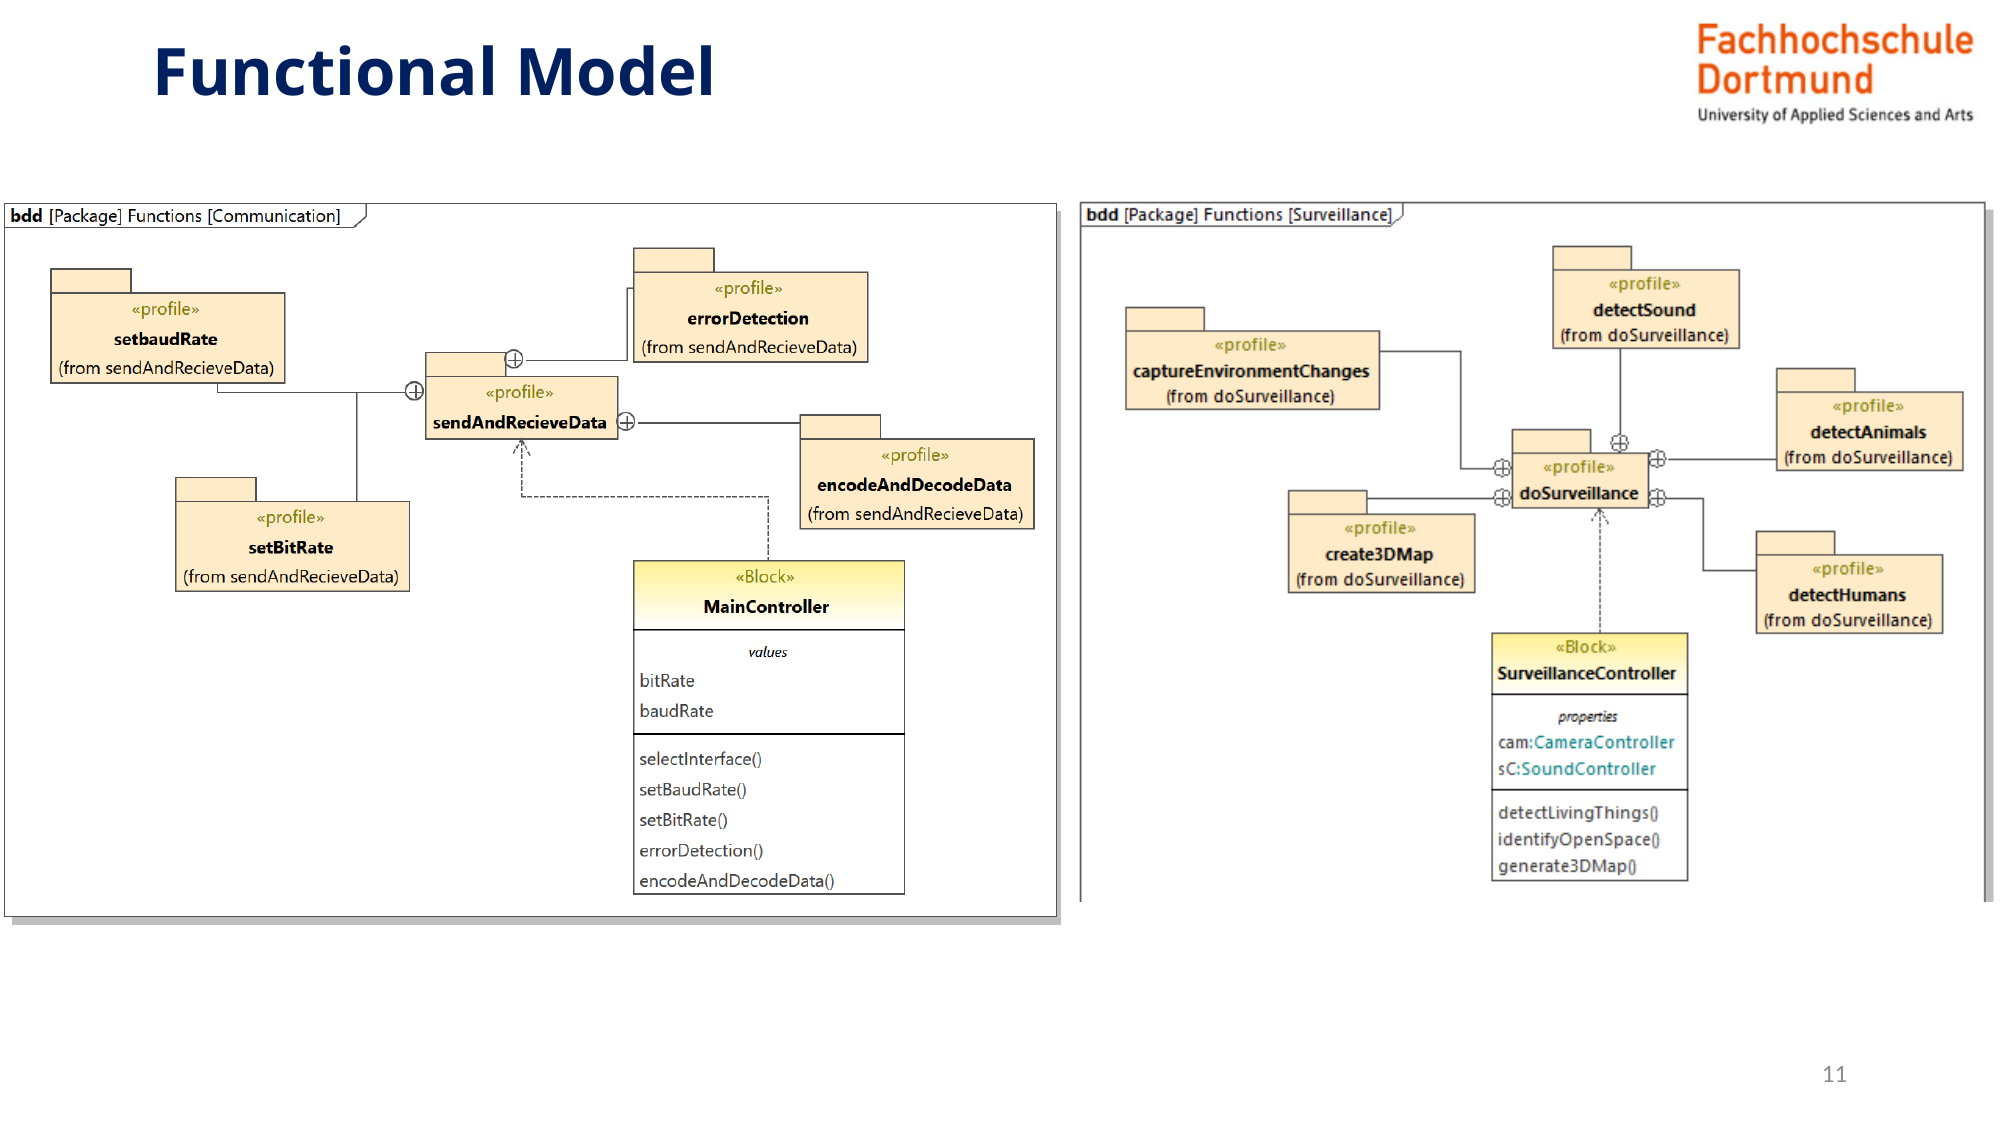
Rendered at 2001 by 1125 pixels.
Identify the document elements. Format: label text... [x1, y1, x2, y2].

picture [1077, 199, 2000, 902]
title Functional Model [137, 31, 1682, 118]
picture [0, 199, 1061, 926]
picture [1682, 0, 2000, 139]
slide_number 11 [1412, 1042, 1863, 1103]
